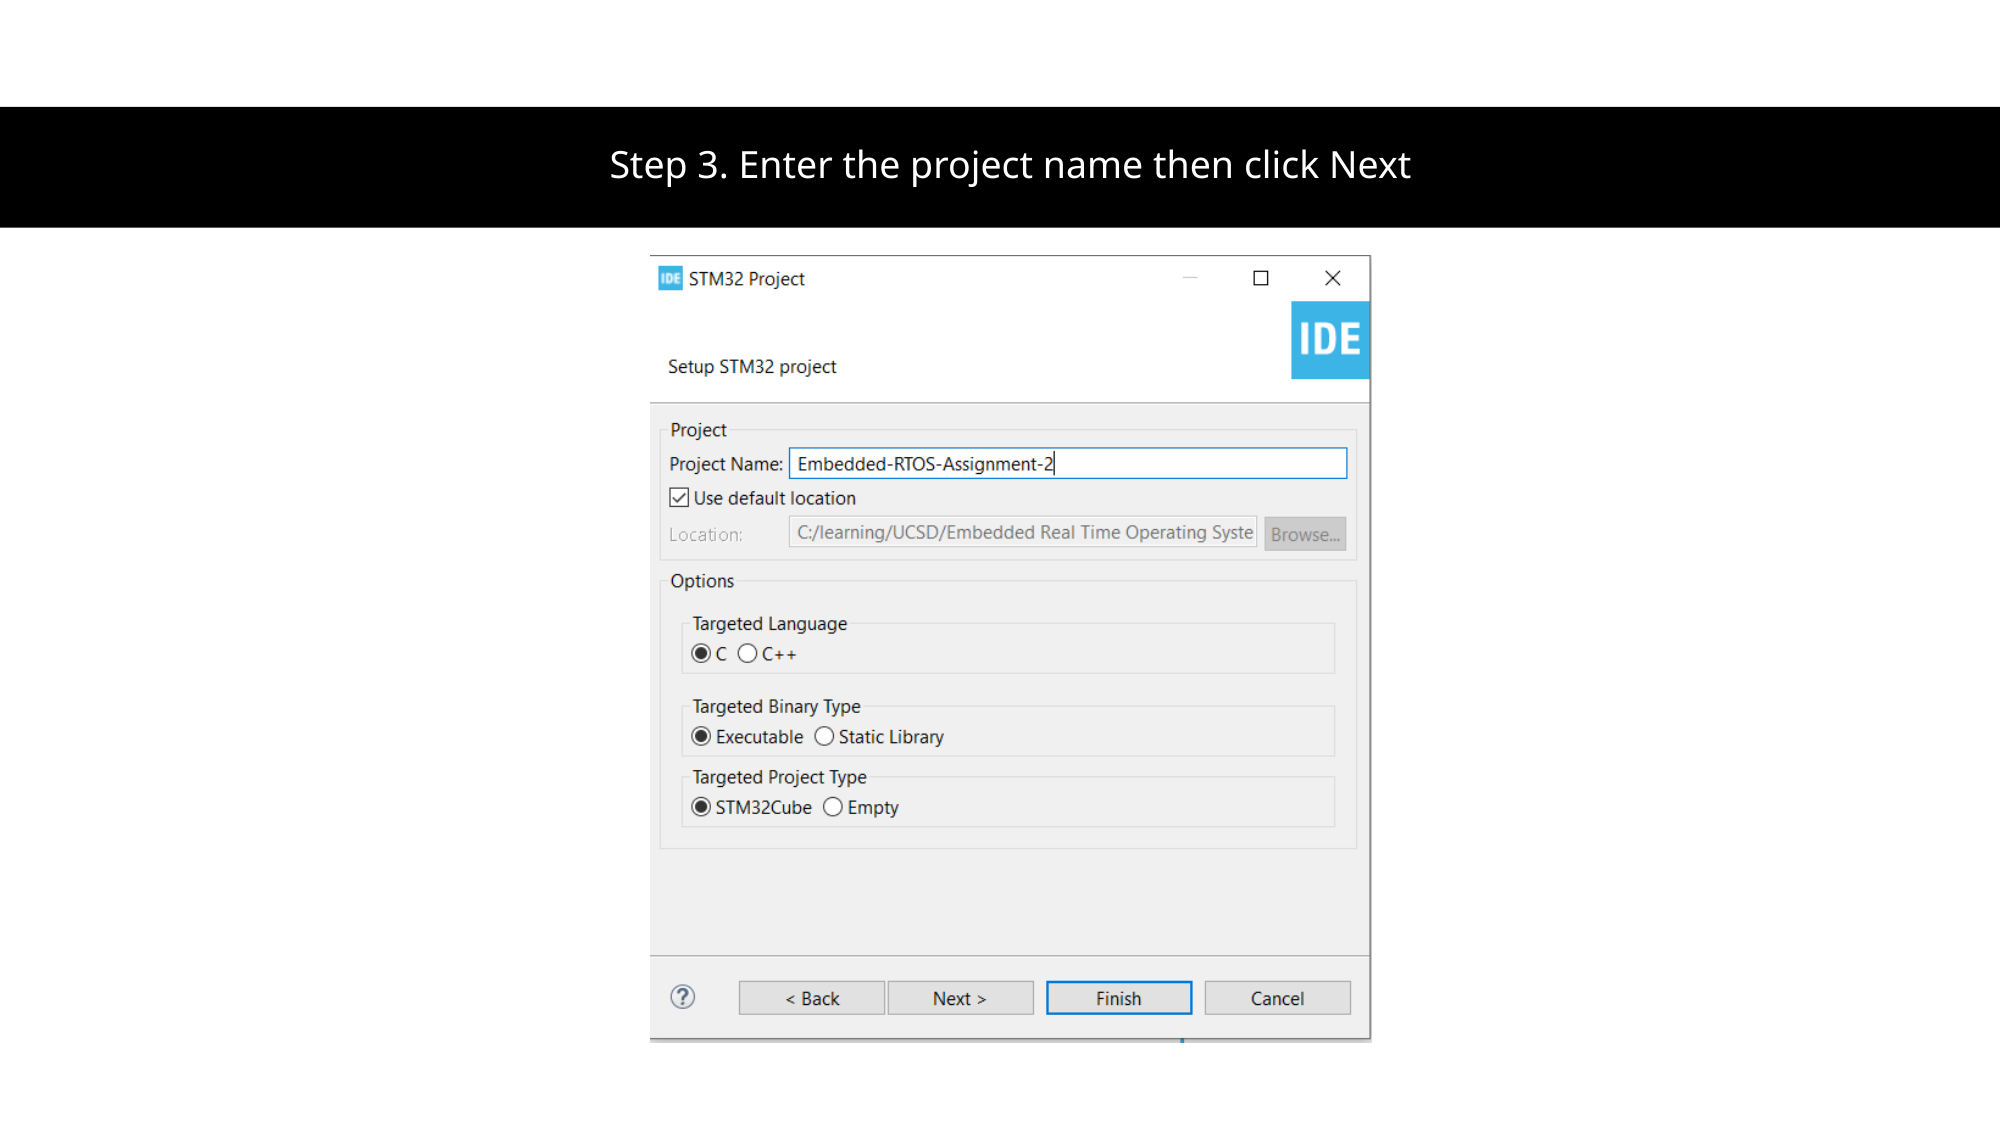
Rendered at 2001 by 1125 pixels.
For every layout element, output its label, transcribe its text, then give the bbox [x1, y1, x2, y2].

text_box [0, 106, 2000, 229]
picture [650, 255, 1372, 1043]
title Step 3. Enter the project name then click Next [91, 105, 1931, 228]
